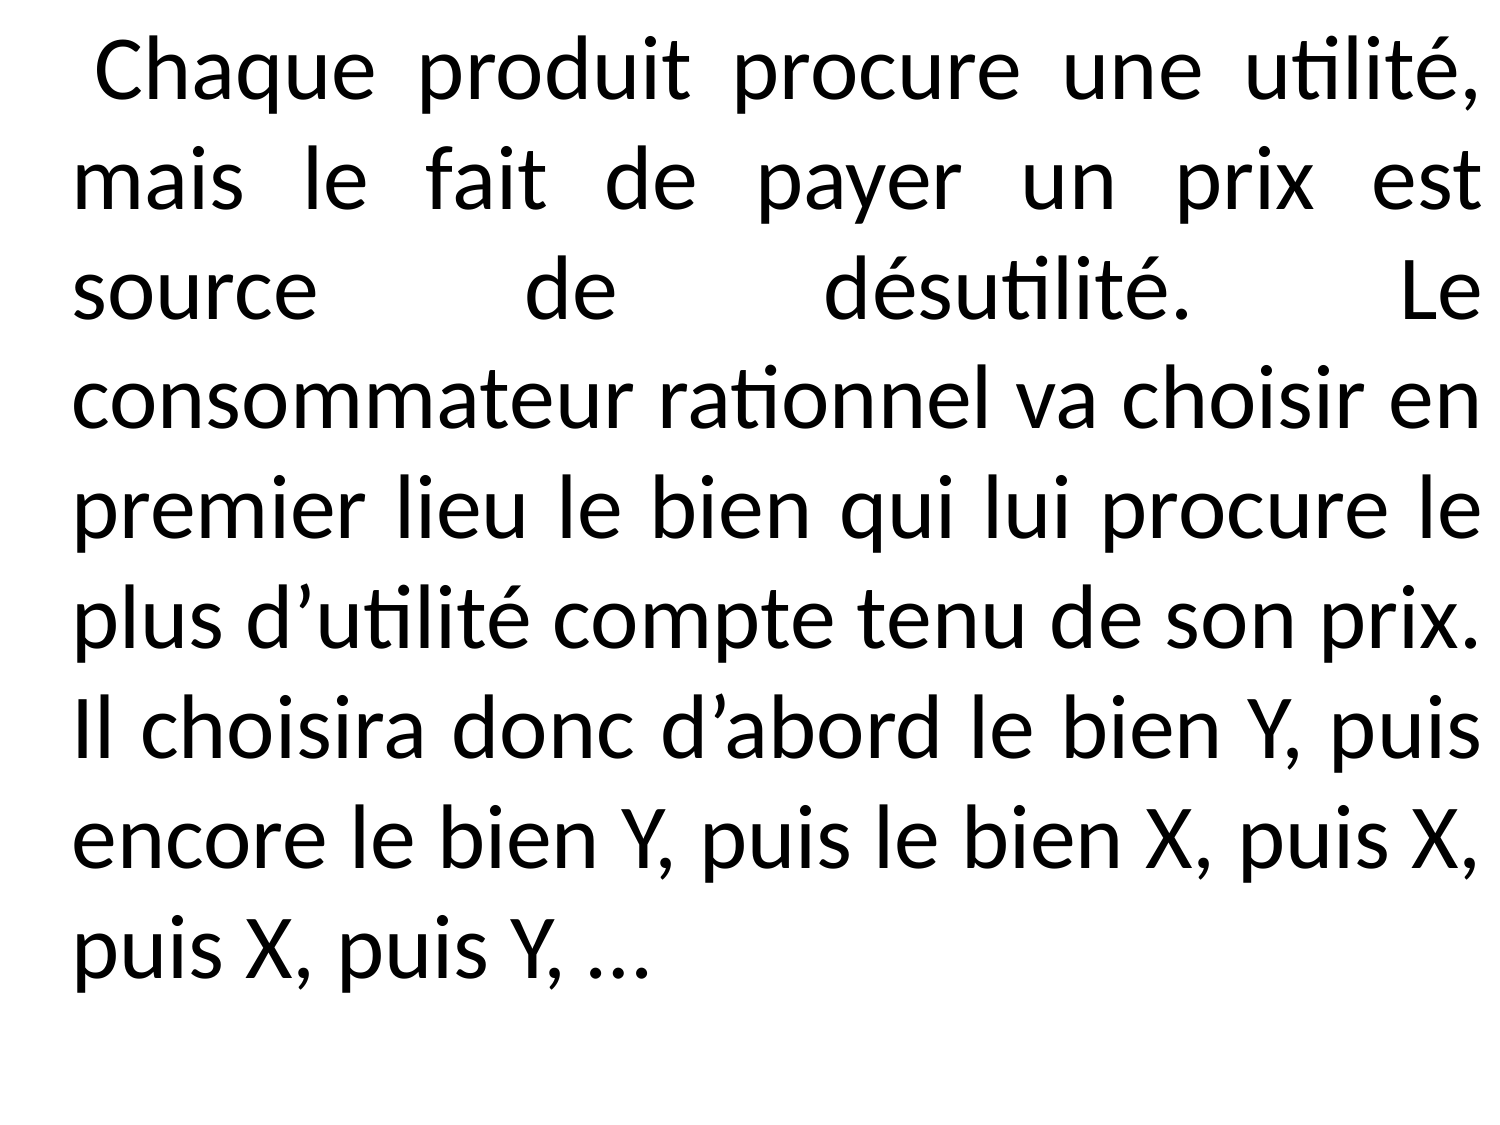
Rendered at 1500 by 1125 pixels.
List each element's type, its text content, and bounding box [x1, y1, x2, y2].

list Chaque produit procure une utilité, mais le fait de payer un prix est source de désutilité. Le consommateur rationnel va choisir en premier lieu le bien qui lui procure le plus d’utilité compte tenu de son prix. Il choisira donc d’abord le bien Y, puis encore le bien Y, puis le bien X, puis X, puis X, puis Y, … [0, 0, 1500, 1125]
